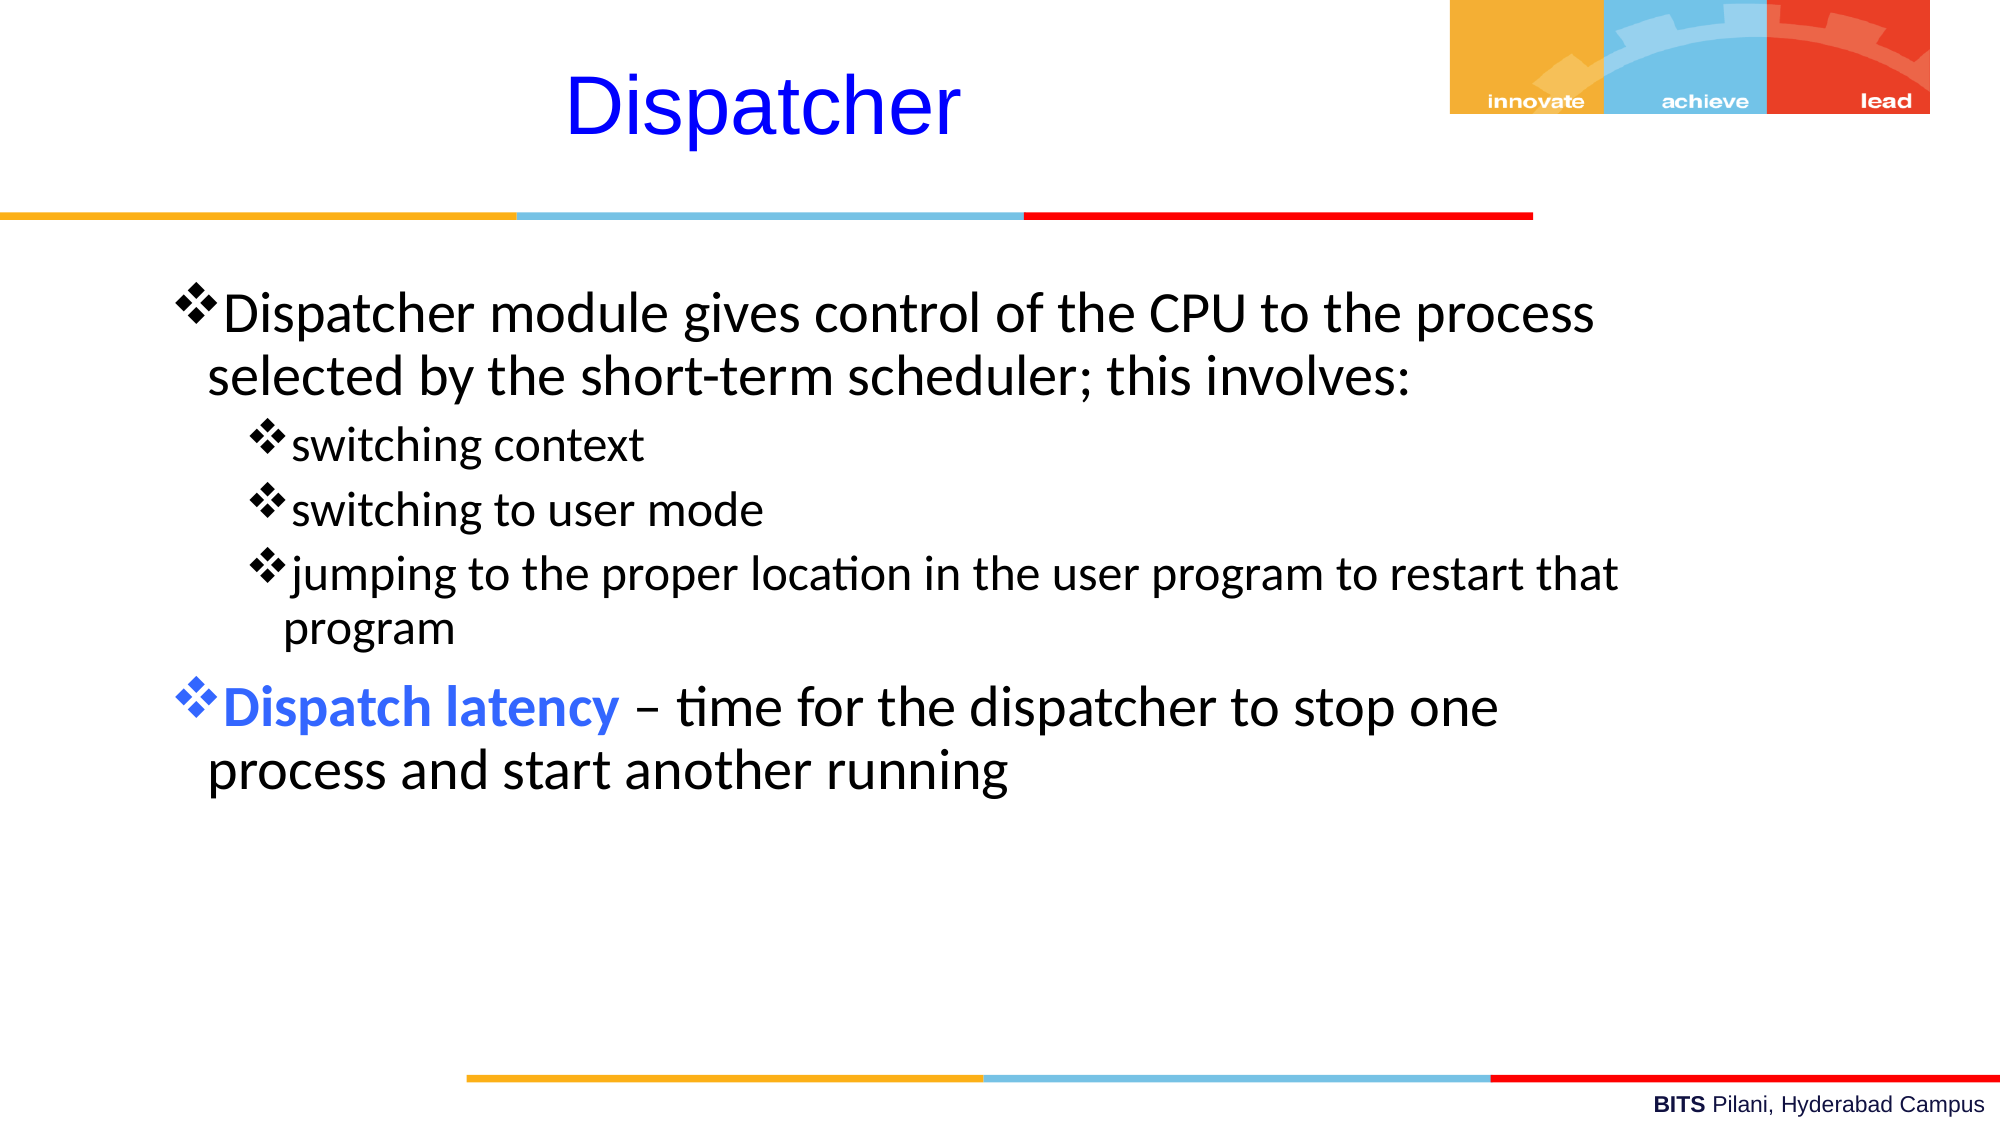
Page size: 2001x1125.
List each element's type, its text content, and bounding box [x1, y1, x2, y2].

text_box Dispatcher module gives control of the CPU to the process selected by the short-term scheduler; this involves: switching context switching to user mode jumping to the proper location in the user program to restart that program Dispatch latency – time for the dispatcher to stop one process and start another running [155, 275, 1703, 1011]
picture [1449, 0, 1930, 114]
text_box Dispatcher [65, 43, 1461, 159]
